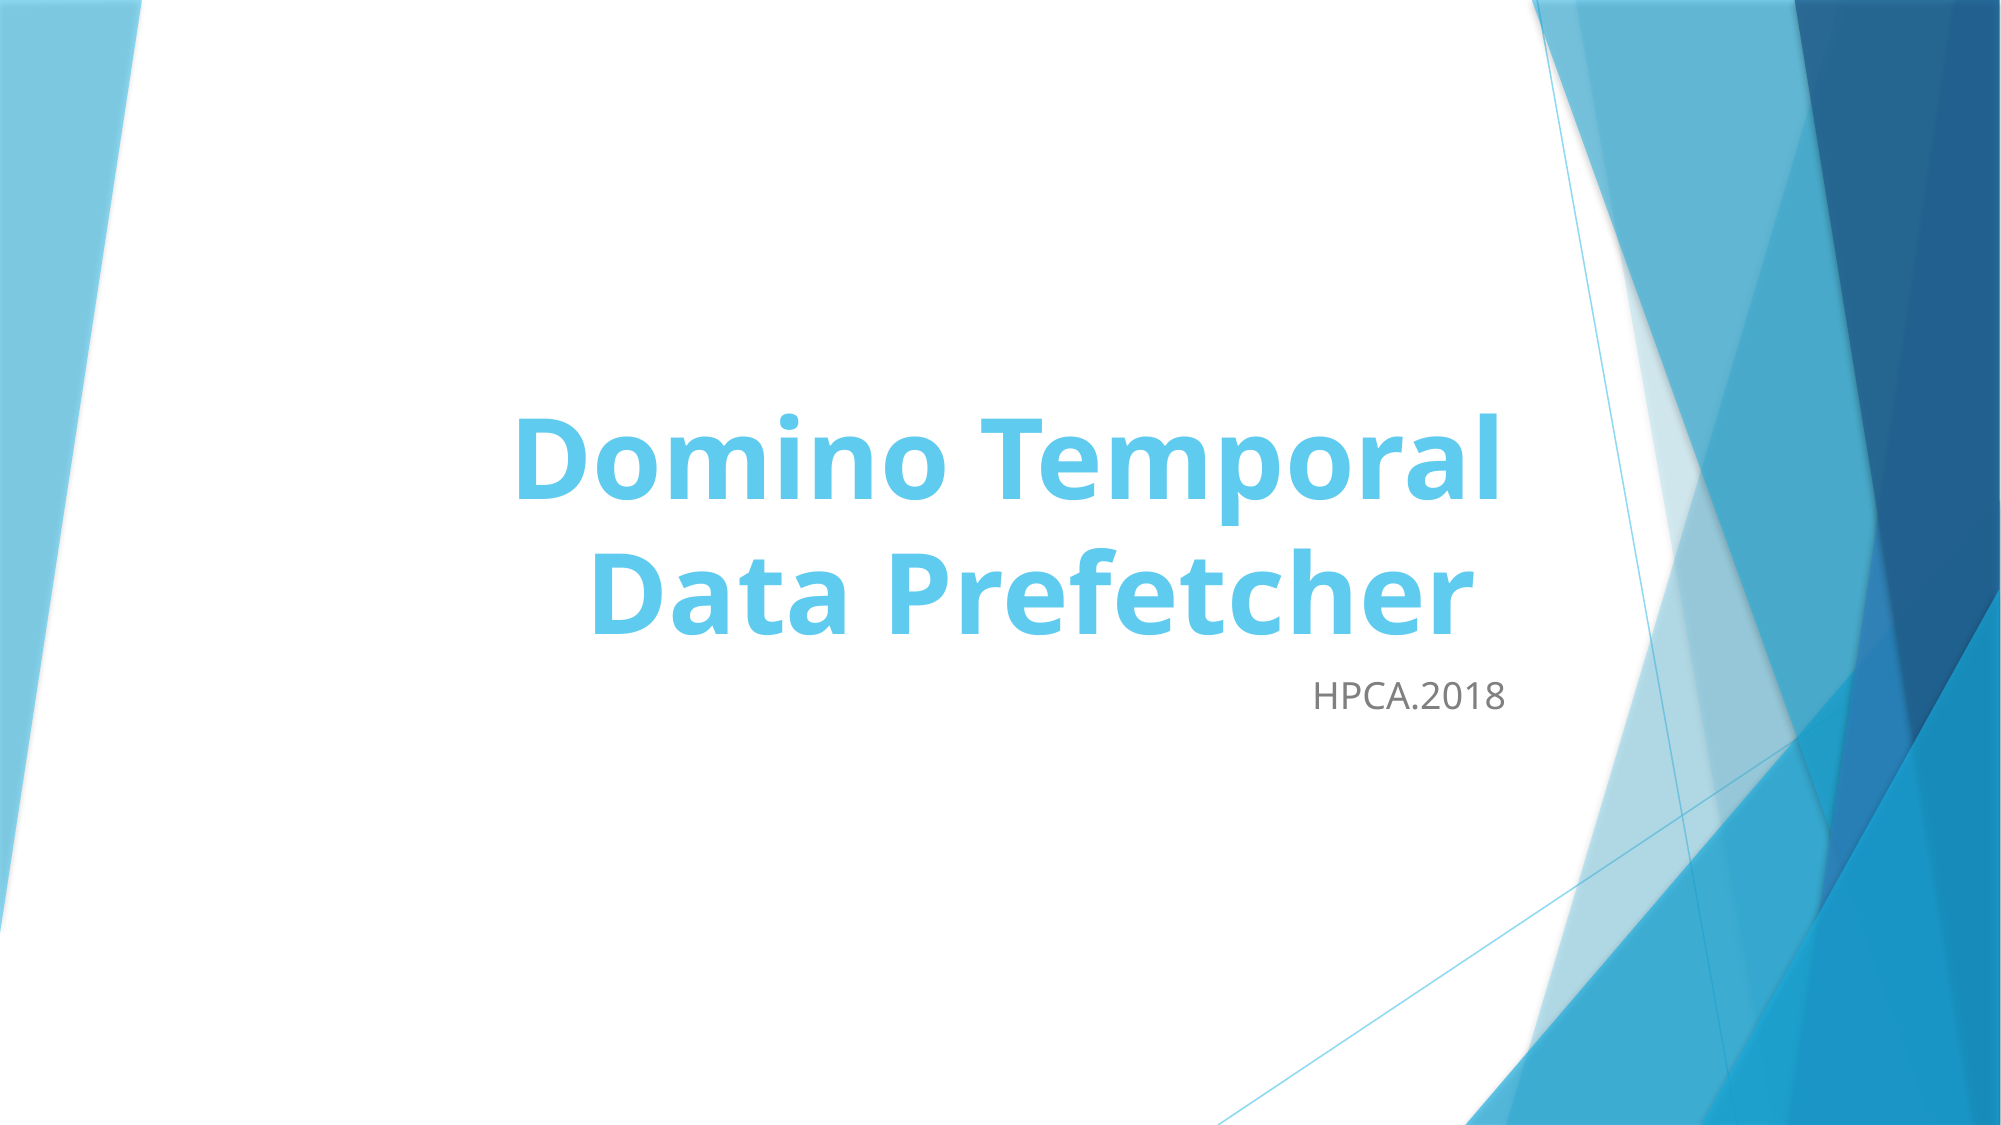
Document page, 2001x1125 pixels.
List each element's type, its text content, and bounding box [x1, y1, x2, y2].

title Domino Temporal Data Prefetcher [247, 394, 1522, 664]
subtitle HPCA.2018 [247, 664, 1522, 845]
